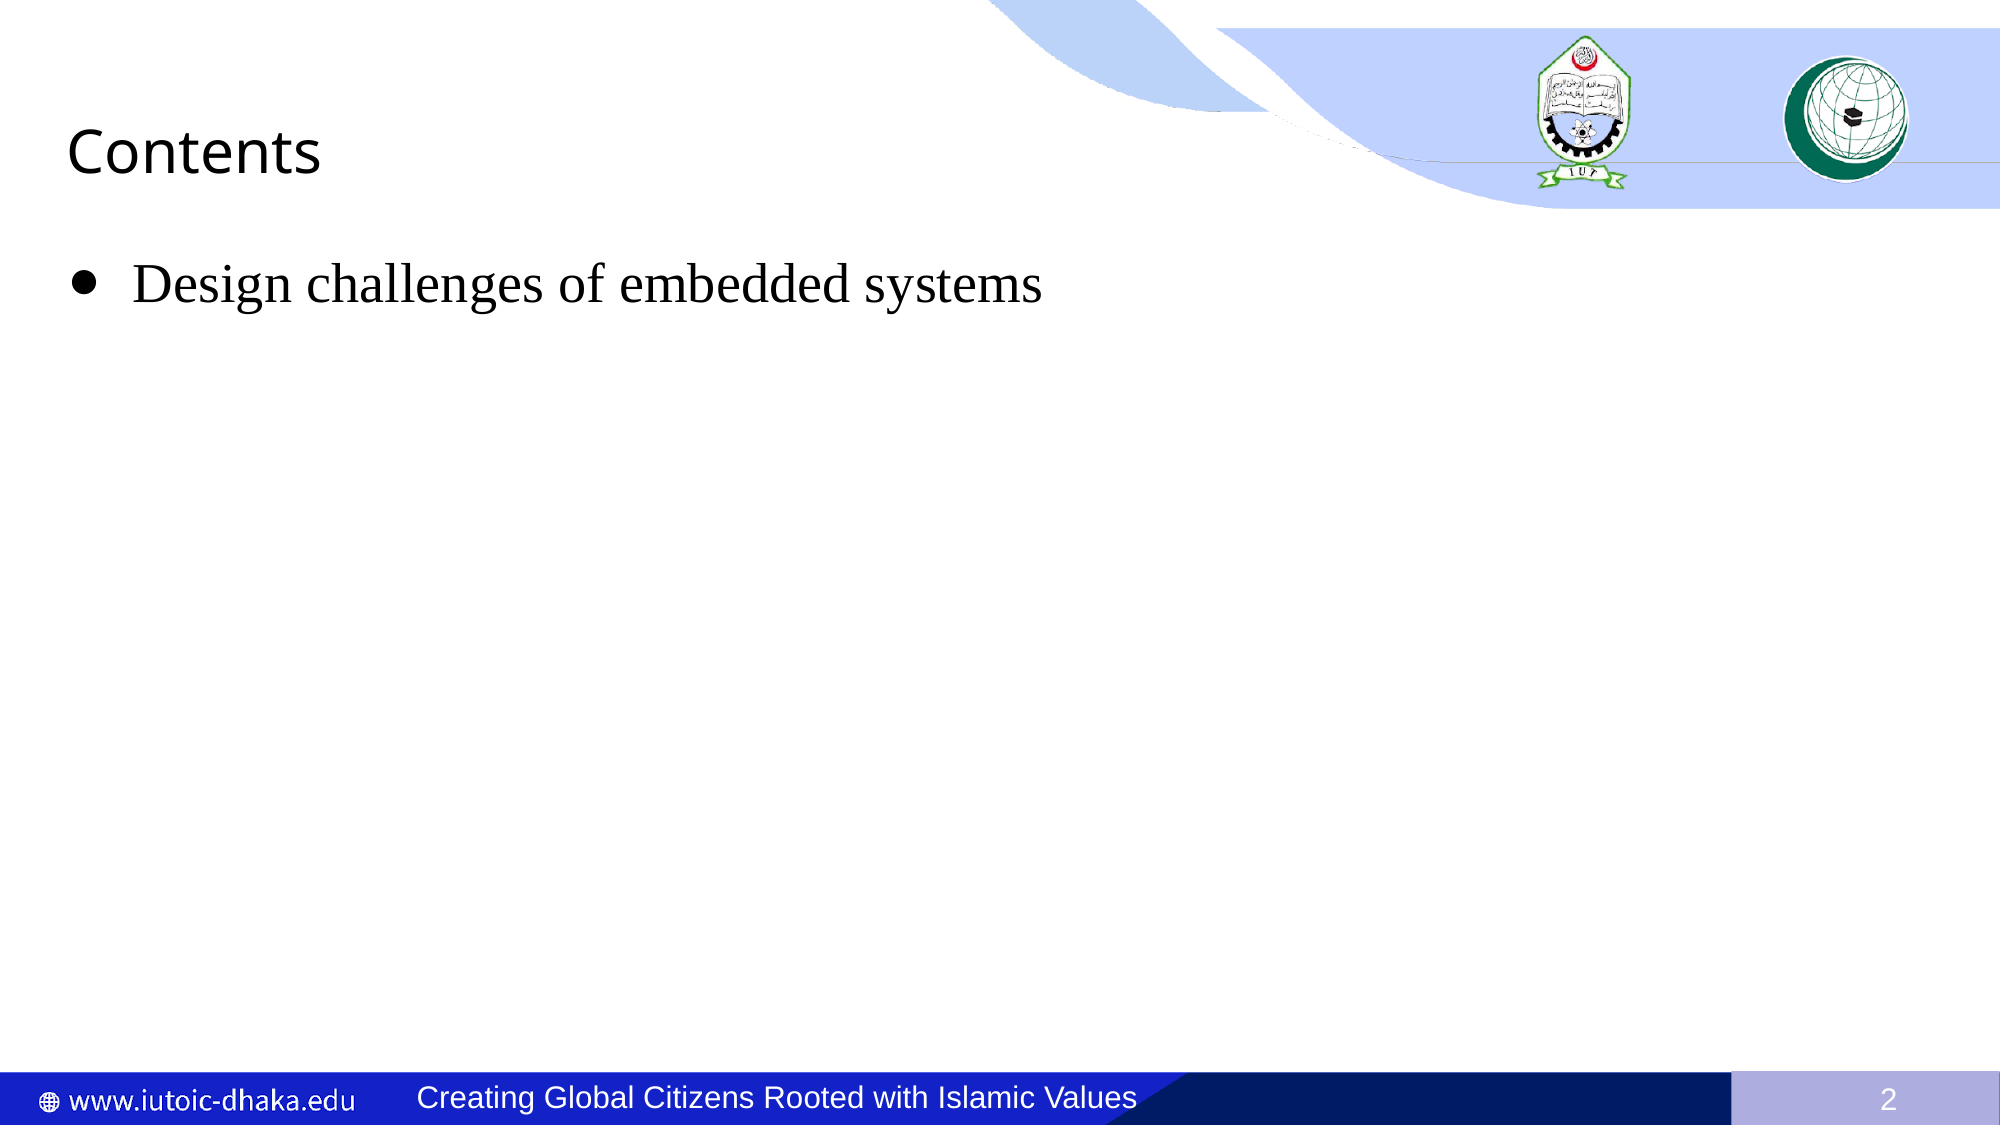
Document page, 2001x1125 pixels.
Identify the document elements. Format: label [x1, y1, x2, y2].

text_box [0, 0, 2000, 1125]
